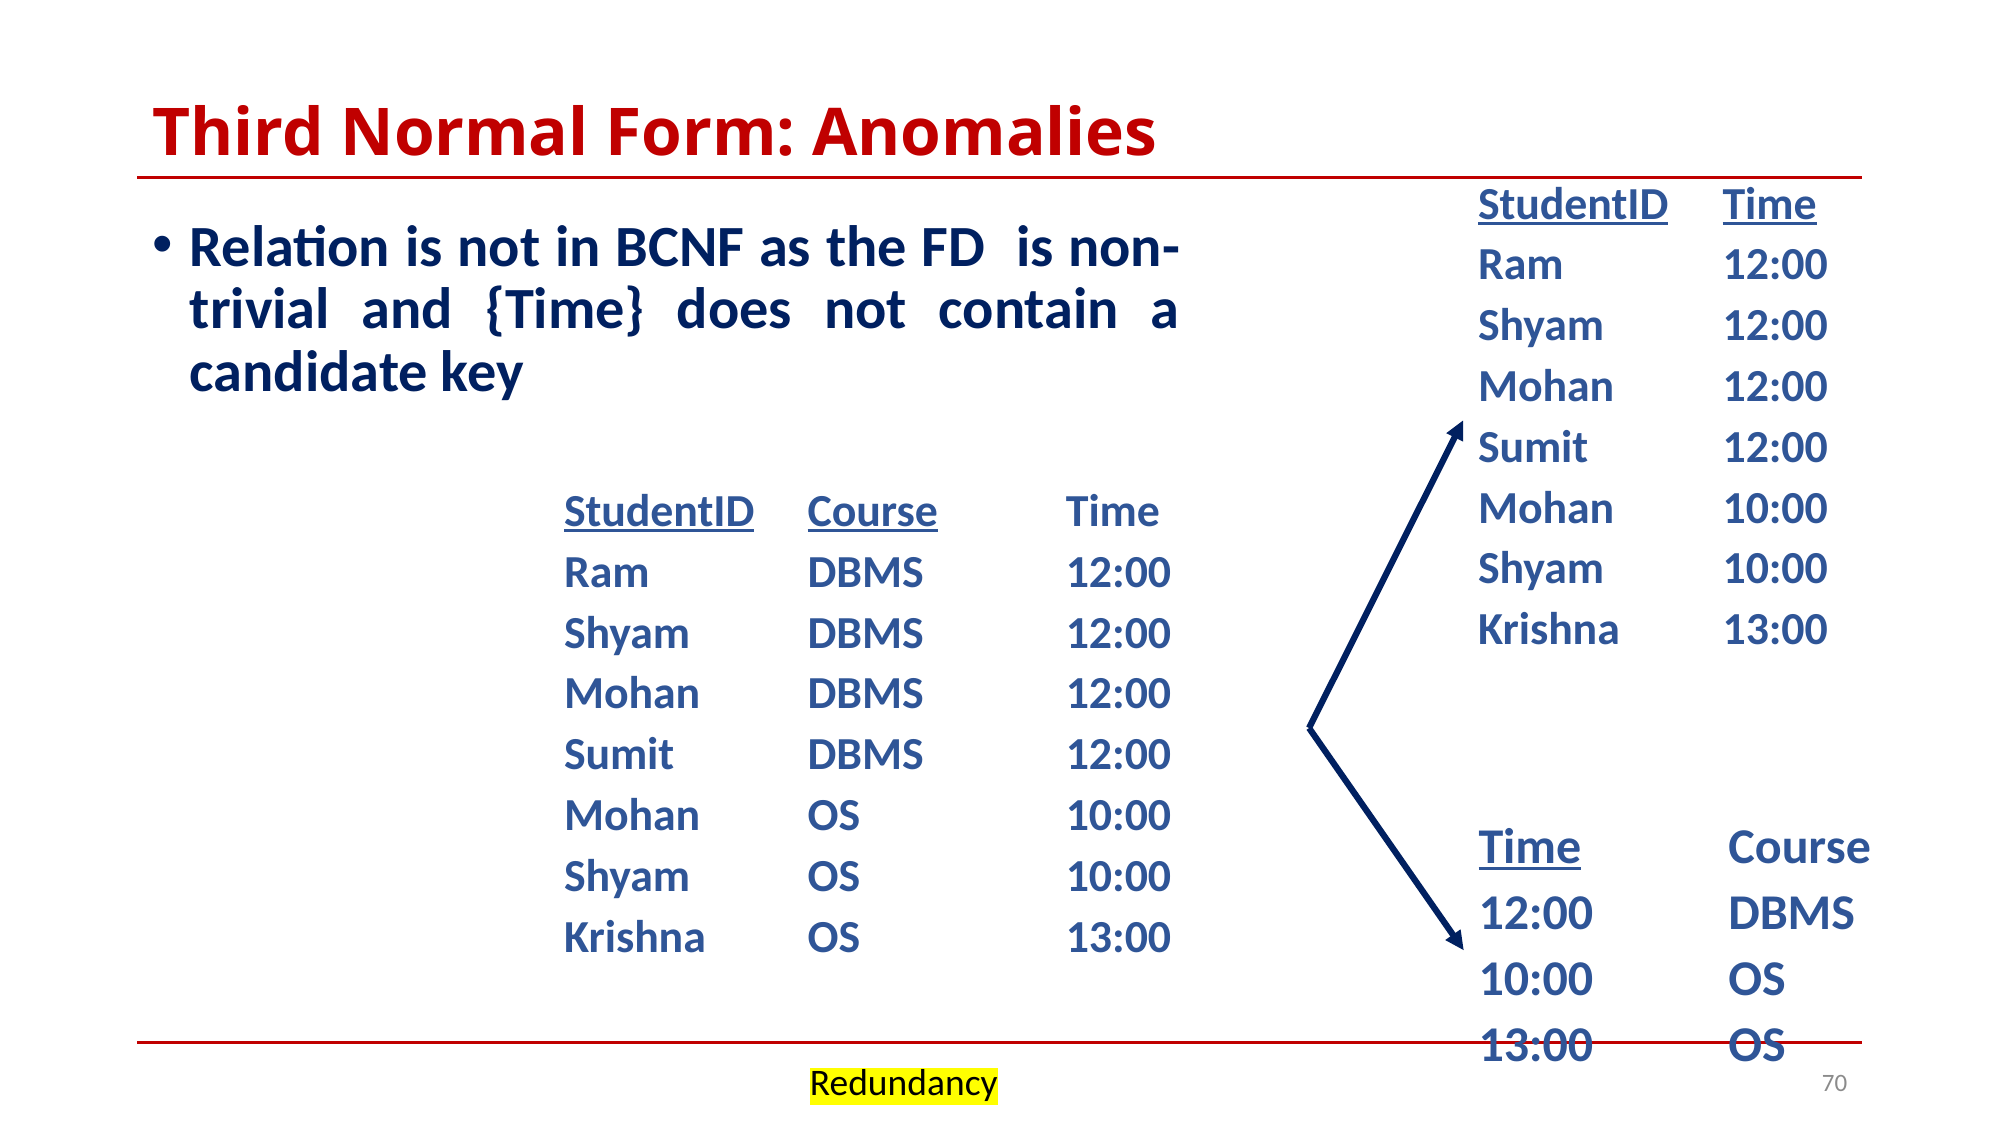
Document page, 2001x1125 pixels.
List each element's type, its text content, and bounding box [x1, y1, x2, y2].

table_cell OS [793, 911, 1051, 971]
table_cell 10:00 [1051, 789, 1309, 850]
table_cell 13:00 [1708, 603, 1967, 664]
table_cell Krishna [549, 911, 793, 971]
table_cell 10:00 [1464, 950, 1713, 1016]
table_header Course [1713, 818, 1978, 884]
table_cell Ram [1463, 238, 1708, 299]
table_cell Shyam [1463, 299, 1708, 360]
table_cell 12:00 [1708, 238, 1967, 299]
table_cell 10:00 [1051, 850, 1309, 911]
table_cell OS [1713, 1016, 1978, 1082]
table_cell Krishna [1463, 603, 1708, 664]
table_cell OS [793, 789, 1051, 850]
slide_number 70 [1412, 1051, 1863, 1111]
table_cell Shyam [1463, 542, 1708, 603]
table_cell 10:00 [1708, 481, 1967, 542]
table_cell DBMS [1713, 884, 1978, 950]
table_cell 12:00 [1051, 667, 1309, 728]
table_cell 13:00 [1464, 1016, 1713, 1082]
table_cell 12:00 [1708, 299, 1967, 360]
table_cell Shyam [549, 606, 793, 667]
table_cell Mohan [549, 667, 793, 728]
table_cell 10:00 [1708, 542, 1967, 603]
table_cell 12:00 [1051, 546, 1309, 606]
table_cell Mohan [549, 789, 793, 850]
table_header Time [1464, 818, 1713, 884]
table_cell Ram [549, 546, 793, 606]
table_header Time [1708, 177, 1967, 238]
table_cell Shyam [549, 850, 793, 911]
text_box Redundancy [794, 1051, 1128, 1111]
table_cell 12:00 [1708, 421, 1967, 481]
table_cell Mohan [1463, 360, 1708, 421]
table_header StudentID [549, 485, 793, 546]
table_cell OS [793, 850, 1051, 911]
table_cell DBMS [793, 667, 1051, 728]
table_cell DBMS [793, 606, 1051, 667]
table_header StudentID [1463, 177, 1708, 238]
table_cell 12:00 [1464, 884, 1713, 950]
table_cell OS [1713, 950, 1978, 1016]
table_cell DBMS [793, 546, 1051, 606]
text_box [1309, 457, 1463, 764]
table_cell 12:00 [1051, 728, 1309, 789]
table_cell 12:00 [1051, 606, 1309, 667]
table_cell Mohan [1463, 481, 1708, 542]
table_header Time [1051, 485, 1309, 546]
table_cell Sumit [1463, 421, 1708, 481]
title Third Normal Form: Anomalies [137, 90, 1863, 178]
table_cell 12:00 [1708, 360, 1967, 421]
table_cell 13:00 [1051, 911, 1309, 971]
table_cell DBMS [793, 728, 1051, 789]
table_header Course [793, 485, 1051, 546]
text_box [1309, 764, 1464, 969]
table_cell Sumit [549, 728, 793, 789]
